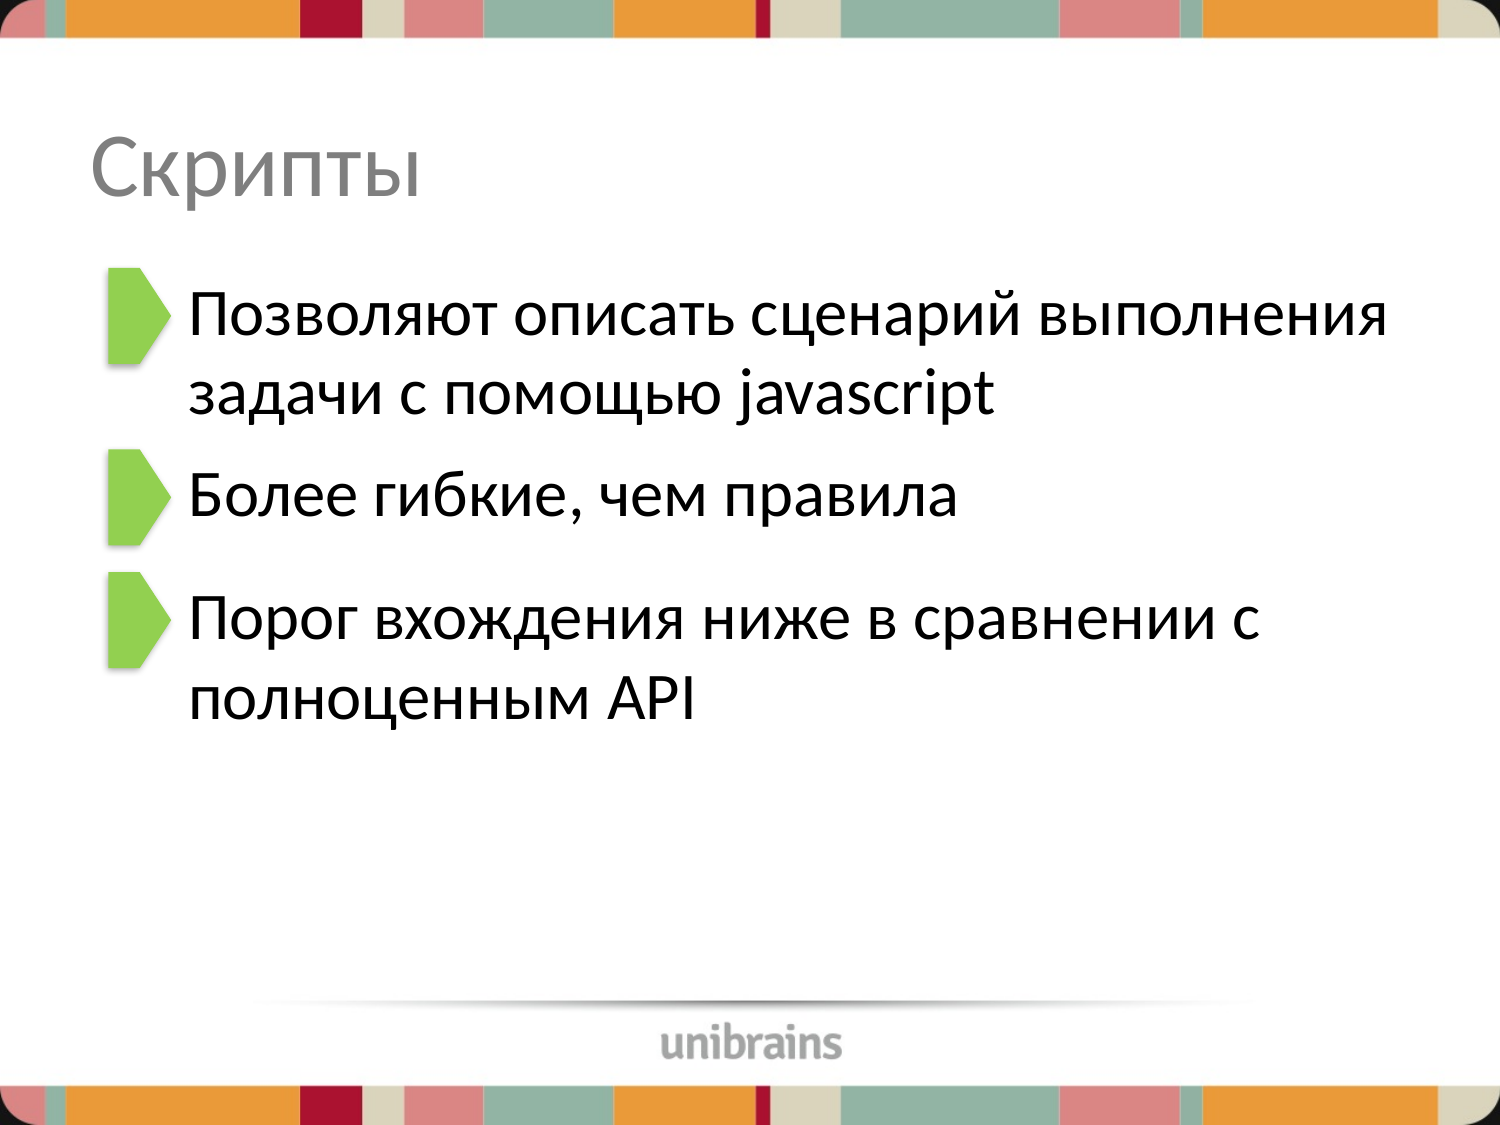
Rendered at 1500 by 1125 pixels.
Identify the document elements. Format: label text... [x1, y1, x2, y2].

text_box Позволяют описать сценарий выполнения задачи с помощью javascript [173, 260, 1483, 436]
text_box [107, 448, 172, 547]
text_box Порог вхождения ниже в сравнении с полноценным API [173, 565, 1483, 740]
title Скрипты [75, 45, 1425, 295]
picture [0, 0, 1500, 1125]
text_box [107, 571, 172, 669]
text_box Более гибкие, чем правила [173, 442, 1483, 538]
text_box [107, 267, 172, 365]
